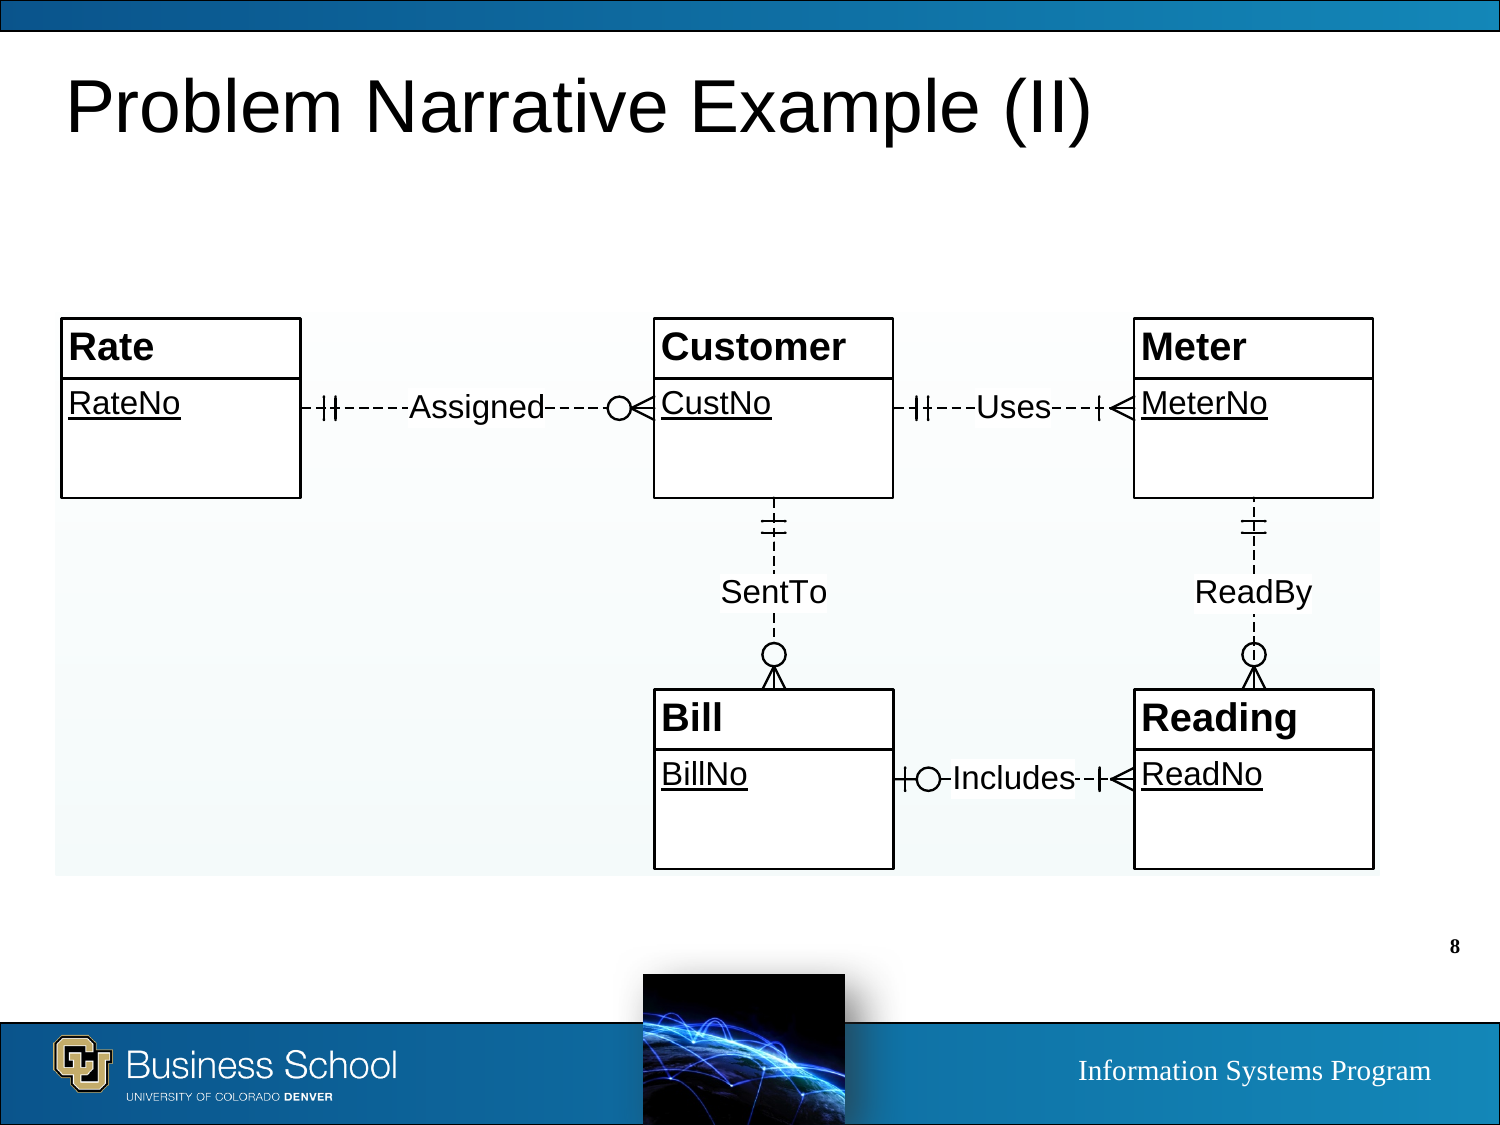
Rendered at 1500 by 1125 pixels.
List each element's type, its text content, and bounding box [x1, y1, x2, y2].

picture [53, 1034, 396, 1101]
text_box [55, 312, 1380, 876]
title Problem Narrative Example (II) [49, 49, 1426, 163]
picture [643, 974, 845, 1125]
